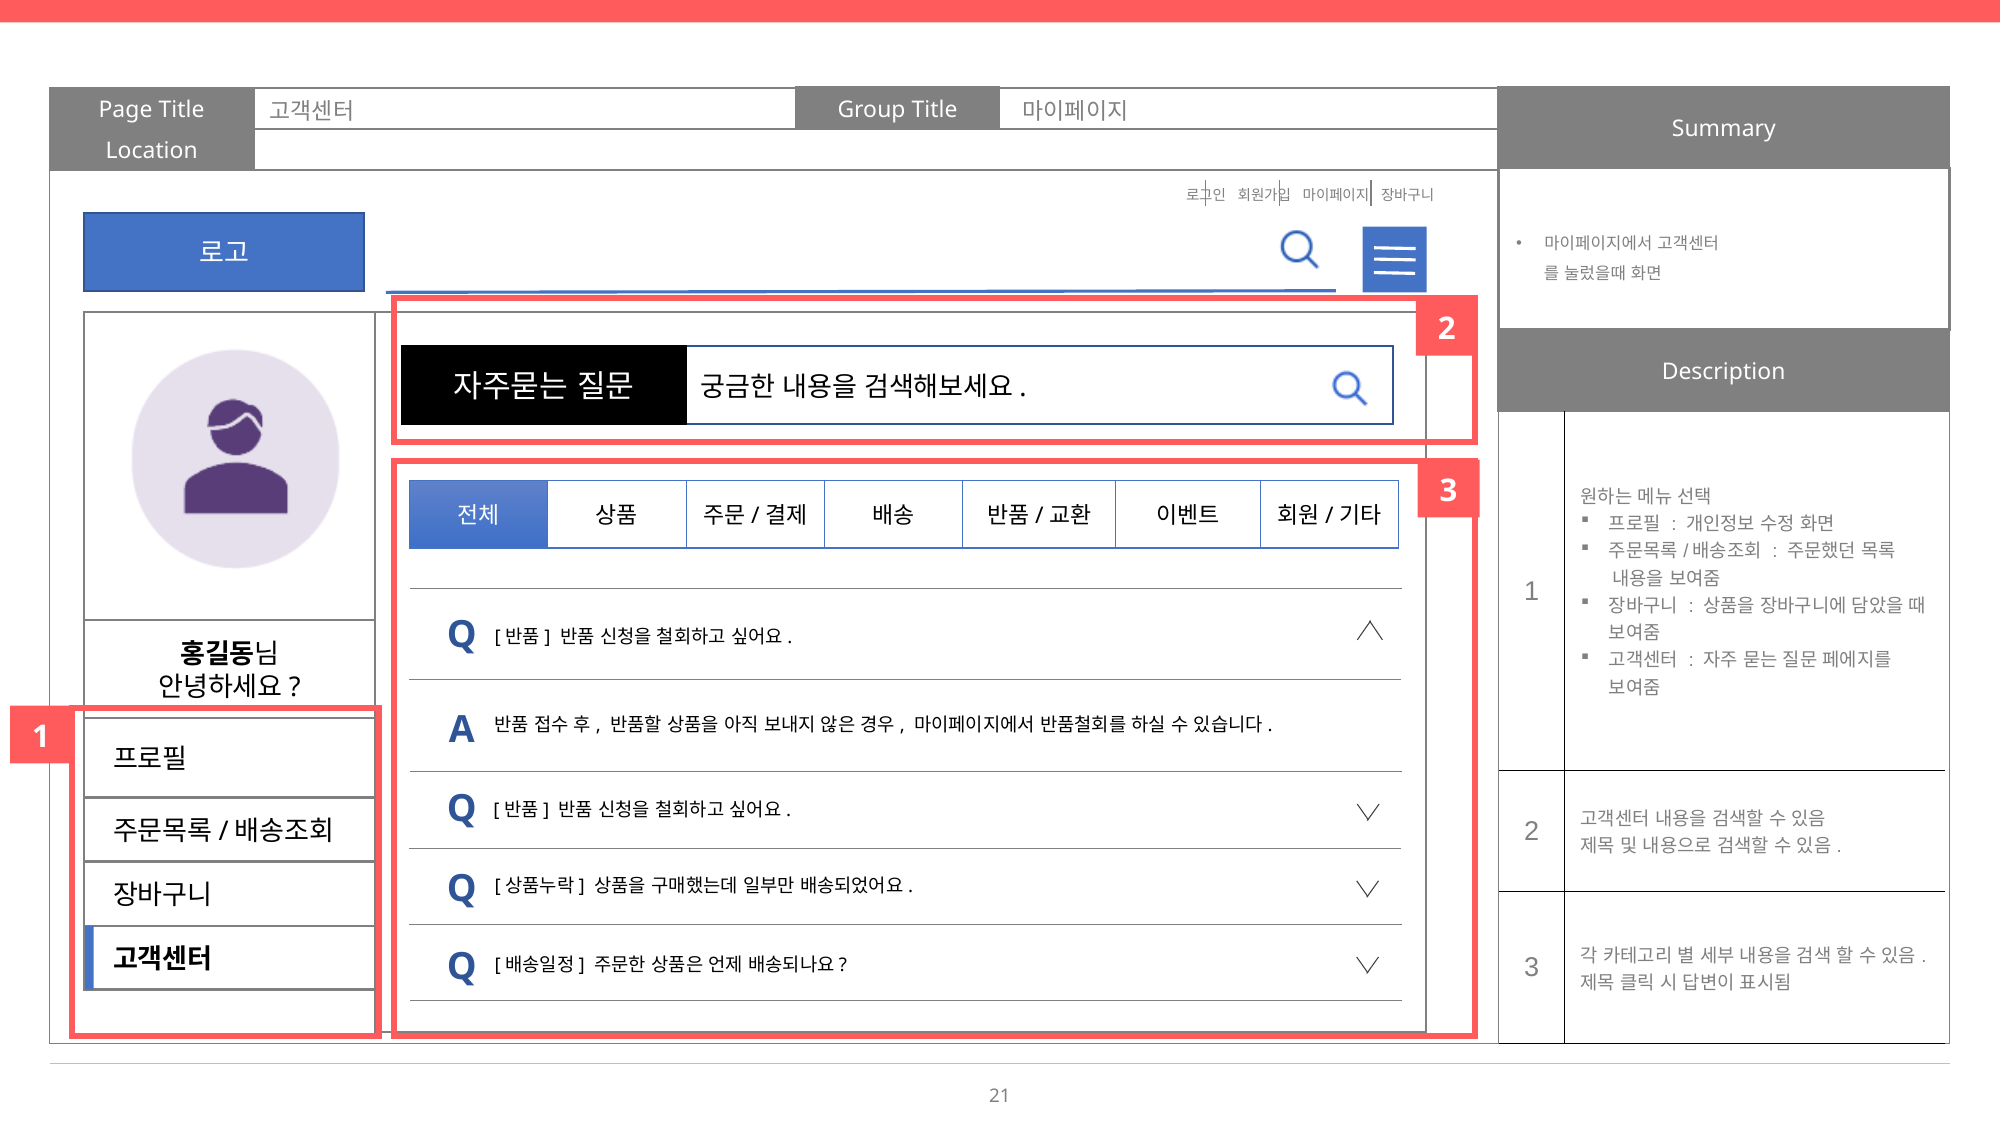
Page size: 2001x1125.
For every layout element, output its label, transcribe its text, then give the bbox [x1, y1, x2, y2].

picture [1267, 221, 1329, 277]
table_cell 고객센터 내용을 검색할 수 있음 제목 및 내용으로 검색할 수 있음. [1565, 771, 1945, 891]
text_box [83, 311, 374, 619]
table_cell 3 [1499, 892, 1564, 1043]
text_box [393, 297, 1476, 443]
text_box 마이페이지에서 고객센터 를 눌렀을때 화면 [1501, 215, 1945, 290]
text_box [374, 311, 1427, 1033]
picture [1321, 358, 1379, 419]
text_box 2 [1415, 297, 1479, 357]
text_box [71, 707, 380, 1037]
table_header 원하는 메뉴 선택 프로필 : 개인정보 수정 화면 주문목록/배송조회 : 주문했던 목록 내용을 보여줌 장바구니 : 상품을 장바구니에 담았을 때 보여줌 고객센터 : 자주 묻는 질문 페에지를 보여줌 [1565, 411, 1945, 770]
text_box 로그인 회원가입 마이페이지 장바구니 [999, 178, 1449, 211]
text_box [409, 587, 1402, 1001]
table_header 1 [1499, 411, 1564, 770]
text_box 홍길동님 안녕하세요? [83, 619, 376, 707]
text_box 21 [914, 1076, 1086, 1114]
table_cell 각 카테고리 별 세부 내용을 검색 할 수 있음. 제목 클릭 시 답변이 표시됨 [1565, 892, 1945, 1043]
text_box 마이페이지 [1007, 90, 1299, 131]
text_box 1 [9, 705, 73, 764]
table_cell 2 [1499, 771, 1564, 891]
picture [110, 327, 349, 576]
text_box 로고 [83, 212, 365, 292]
text_box 3 [1416, 459, 1481, 518]
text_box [1362, 226, 1427, 293]
text_box [393, 460, 1476, 1037]
text_box 고객센터 [254, 90, 546, 131]
